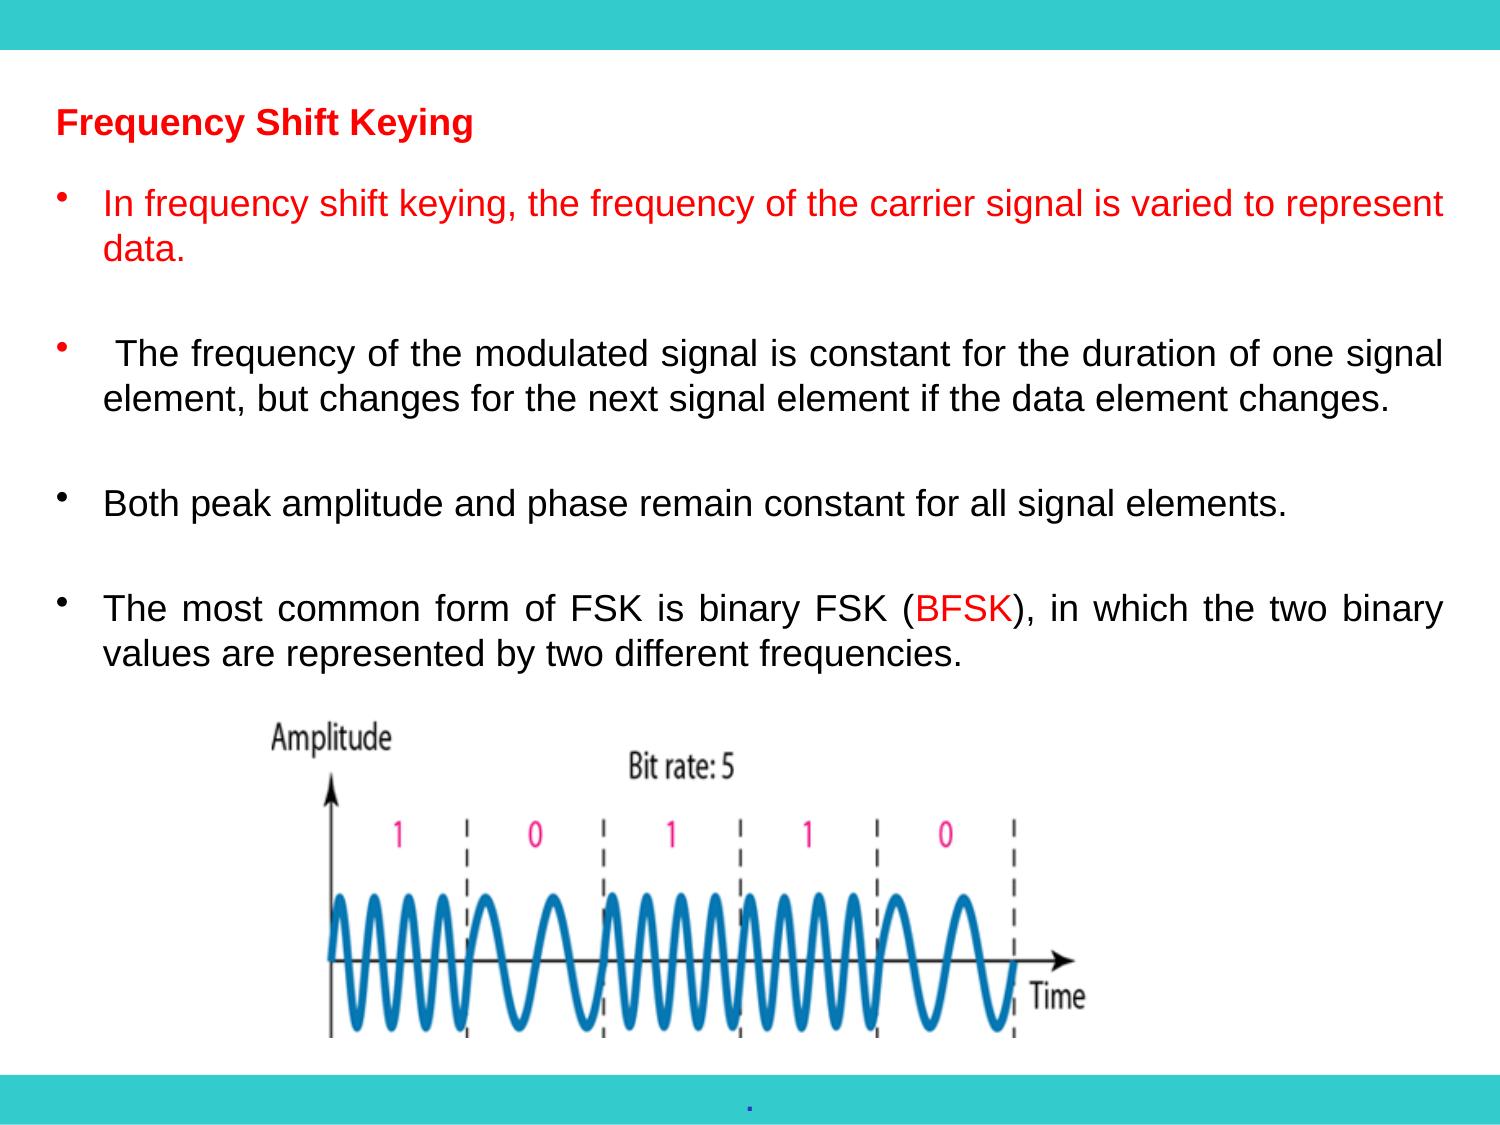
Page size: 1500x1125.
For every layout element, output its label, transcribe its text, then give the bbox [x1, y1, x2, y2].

picture [245, 707, 1148, 1038]
text_box Frequency Shift Keying [41, 90, 1459, 150]
text_box [0, 0, 1500, 50]
text_box In frequency shift keying, the frequency of the carrier signal is varied to represent data. The frequency of the modulated signal is constant for the duration of one signal element, but changes for the next signal element if the data element changes. Both peak amplitude and phase remain constant for all signal elements. The most common form of FSK is binary FSK (BFSK), in which the two binary values are represented by two different frequencies. [41, 171, 1459, 682]
text_box . [0, 1074, 1500, 1125]
